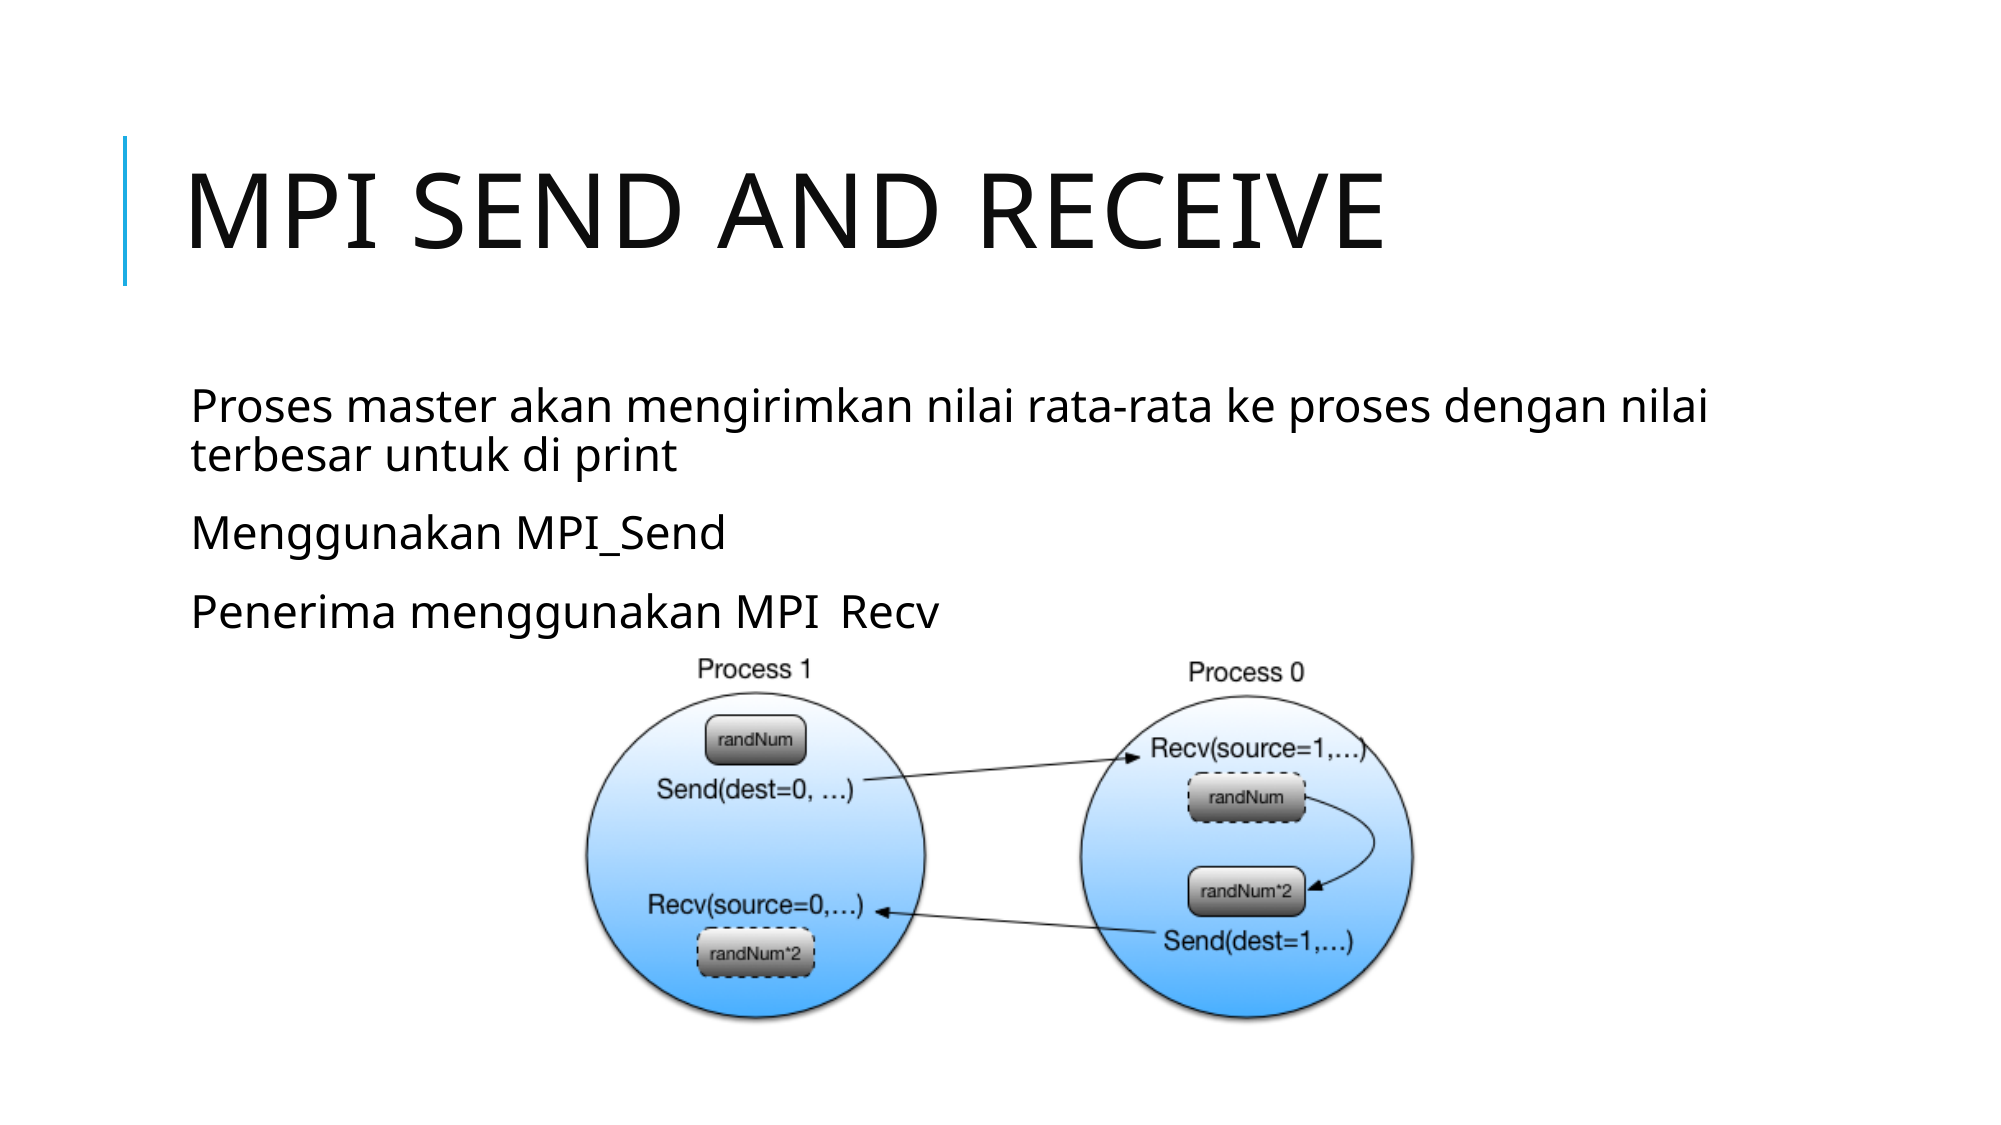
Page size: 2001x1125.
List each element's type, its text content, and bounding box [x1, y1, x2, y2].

list Proses master akan mengirimkan nilai rata-rata ke proses dengan nilai terbesar untuk di print Menggunakan MPI_Send Penerima menggunakan MPI_Recv [168, 375, 1763, 1035]
title MPI Send and Receive [168, 96, 1763, 342]
picture [568, 629, 1432, 1036]
